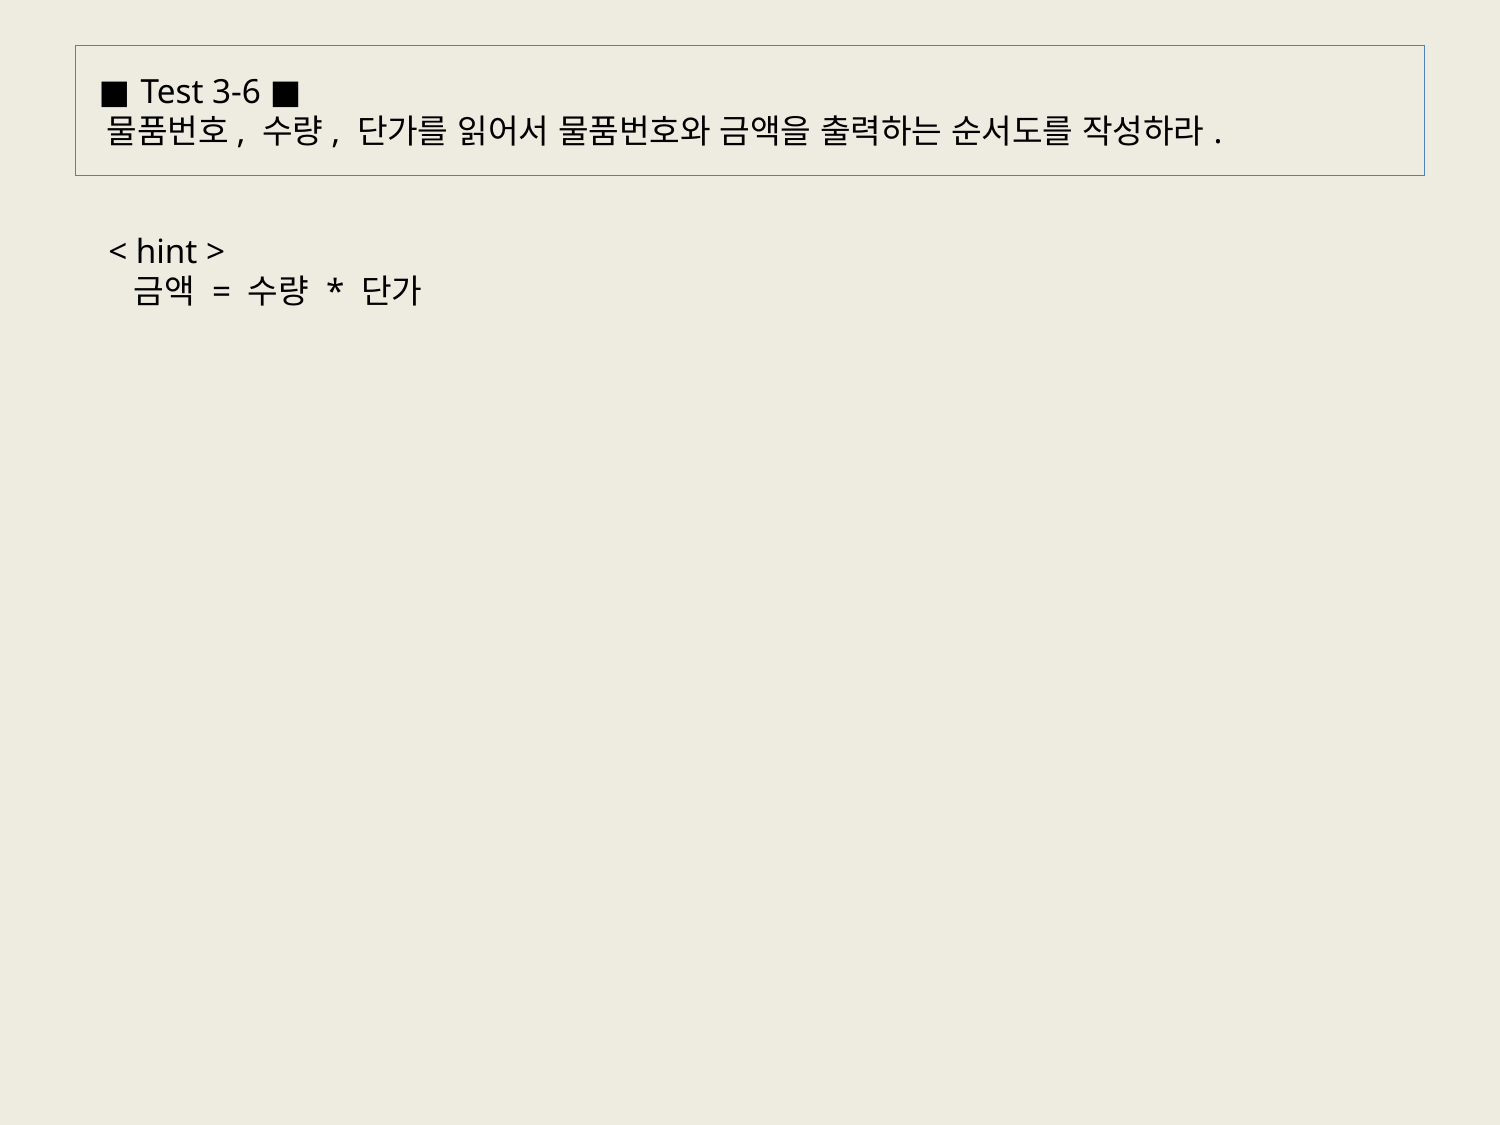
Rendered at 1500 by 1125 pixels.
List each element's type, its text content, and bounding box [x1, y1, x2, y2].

title ■ Test 3-6 ■ 물품번호, 수량, 단가를 읽어서 물품번호와 금액을 출력하는 순서도를 작성하라. [75, 45, 1425, 176]
text_box < hint > 금액 = 수량 * 단가 [93, 222, 844, 318]
